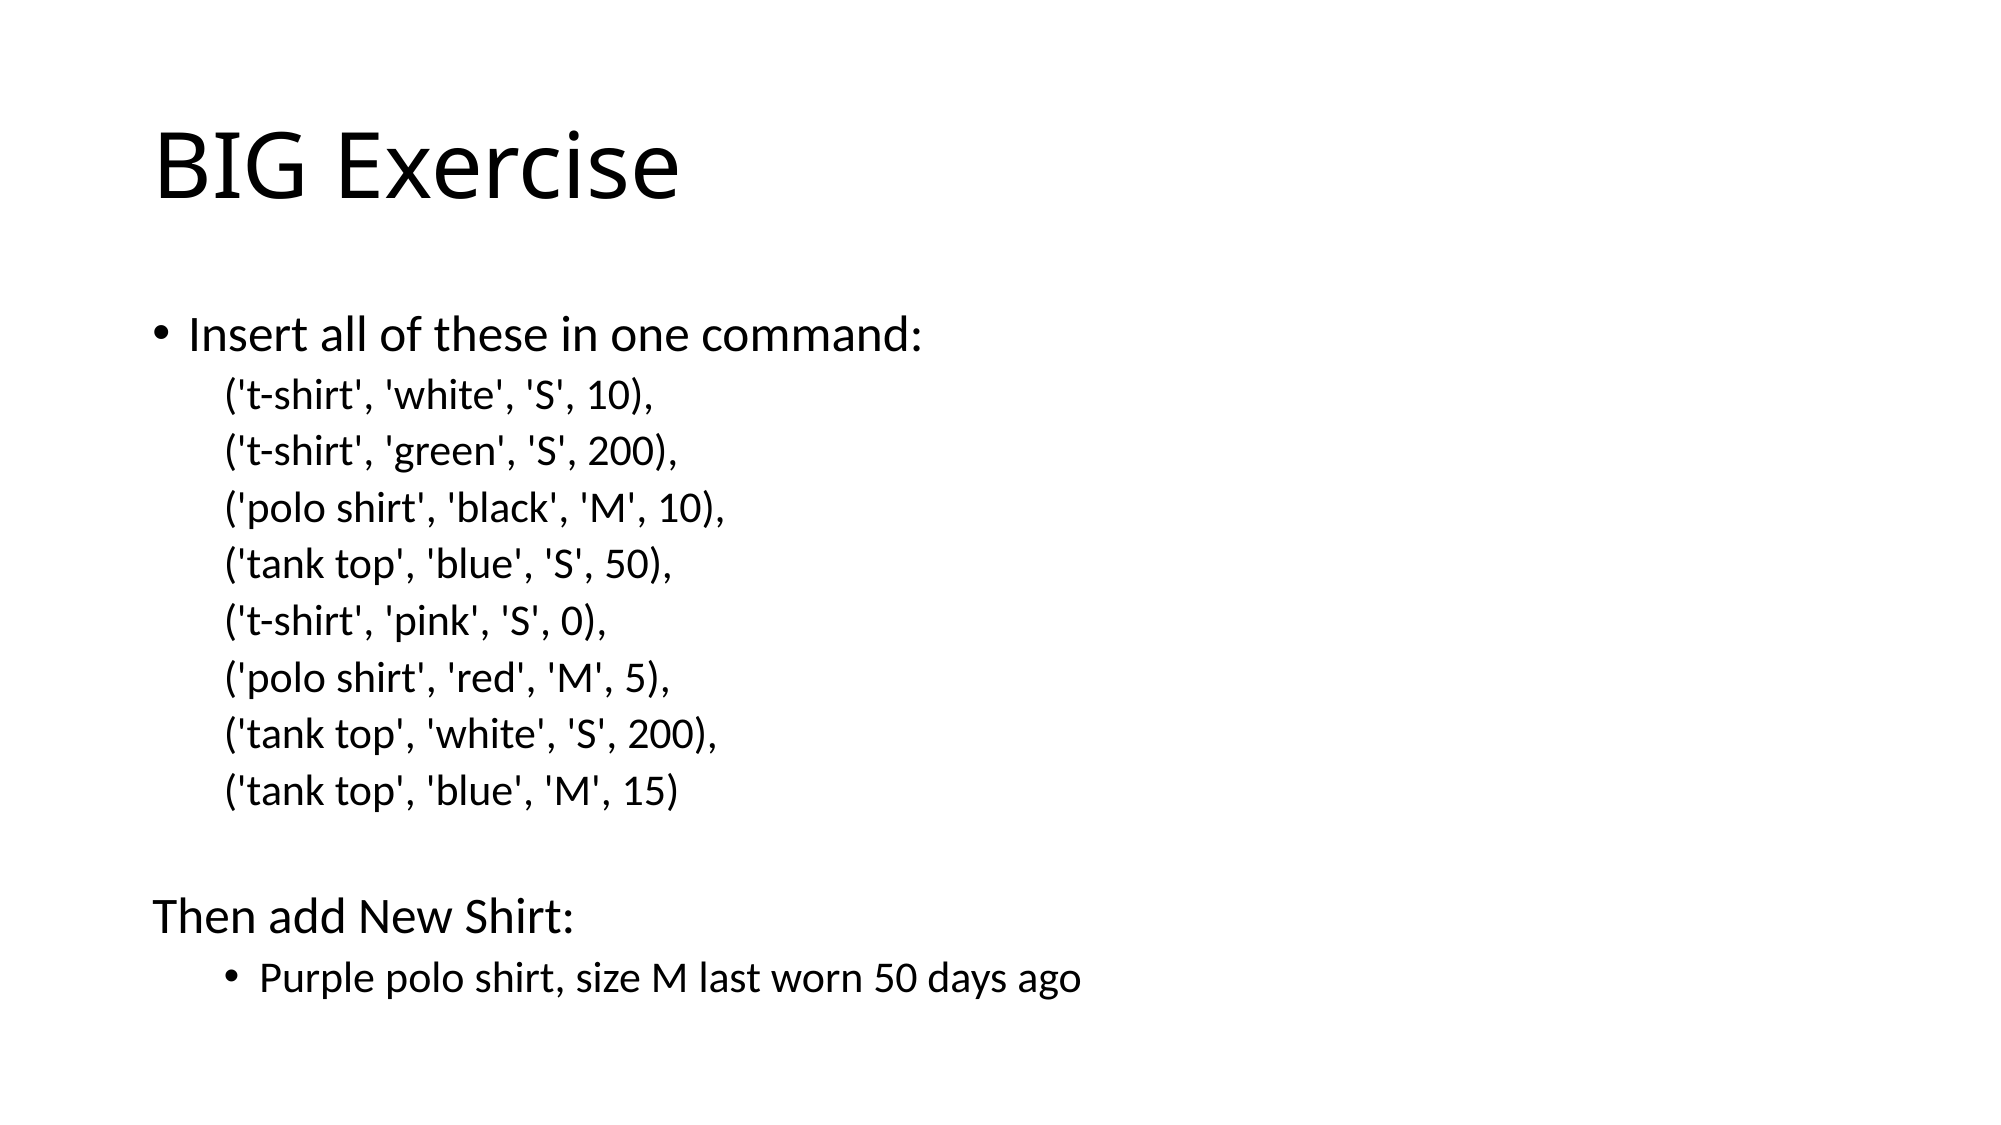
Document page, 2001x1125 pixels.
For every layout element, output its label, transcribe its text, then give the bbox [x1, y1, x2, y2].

list Insert all of these in one command: ('t-shirt', 'white', 'S', 10), ('t-shirt', 'green', 'S', 200), ('polo shirt', 'black', 'M', 10), ('tank top', 'blue', 'S', 50), ('t-shirt', 'pink', 'S', 0), ('polo shirt', 'red', 'M', 5), ('tank top', 'white', 'S', 200), ('tank top', 'blue', 'M', 15) Then add New Shirt: Purple polo shirt, size M last worn 50 days ago [137, 299, 1863, 1014]
title BIG Exercise [137, 59, 1863, 278]
